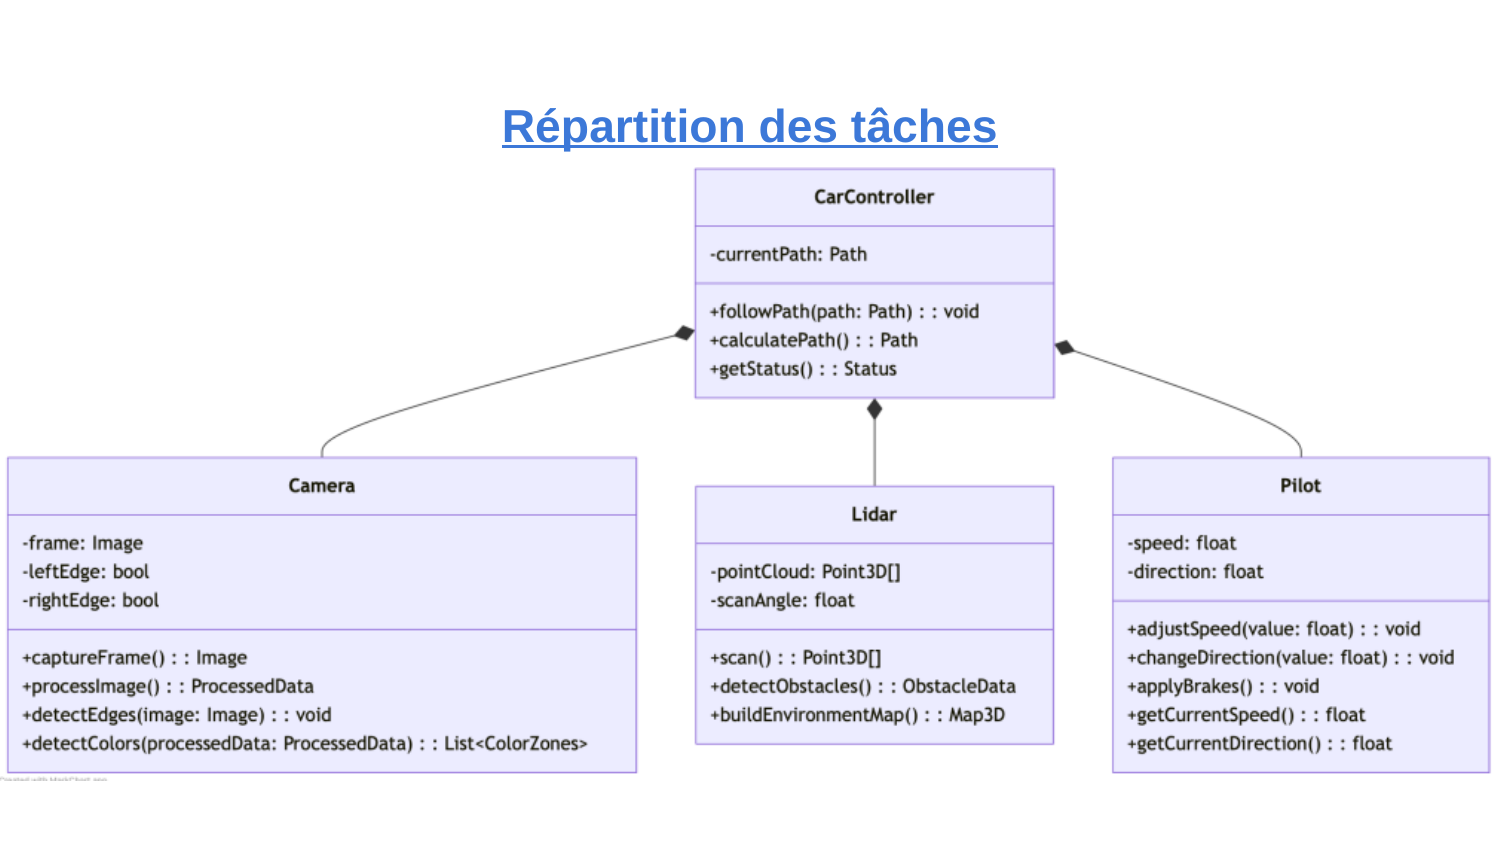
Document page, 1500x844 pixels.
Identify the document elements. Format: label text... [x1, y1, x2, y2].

title Répartition des tâches [51, 72, 1449, 165]
picture [0, 166, 1500, 781]
